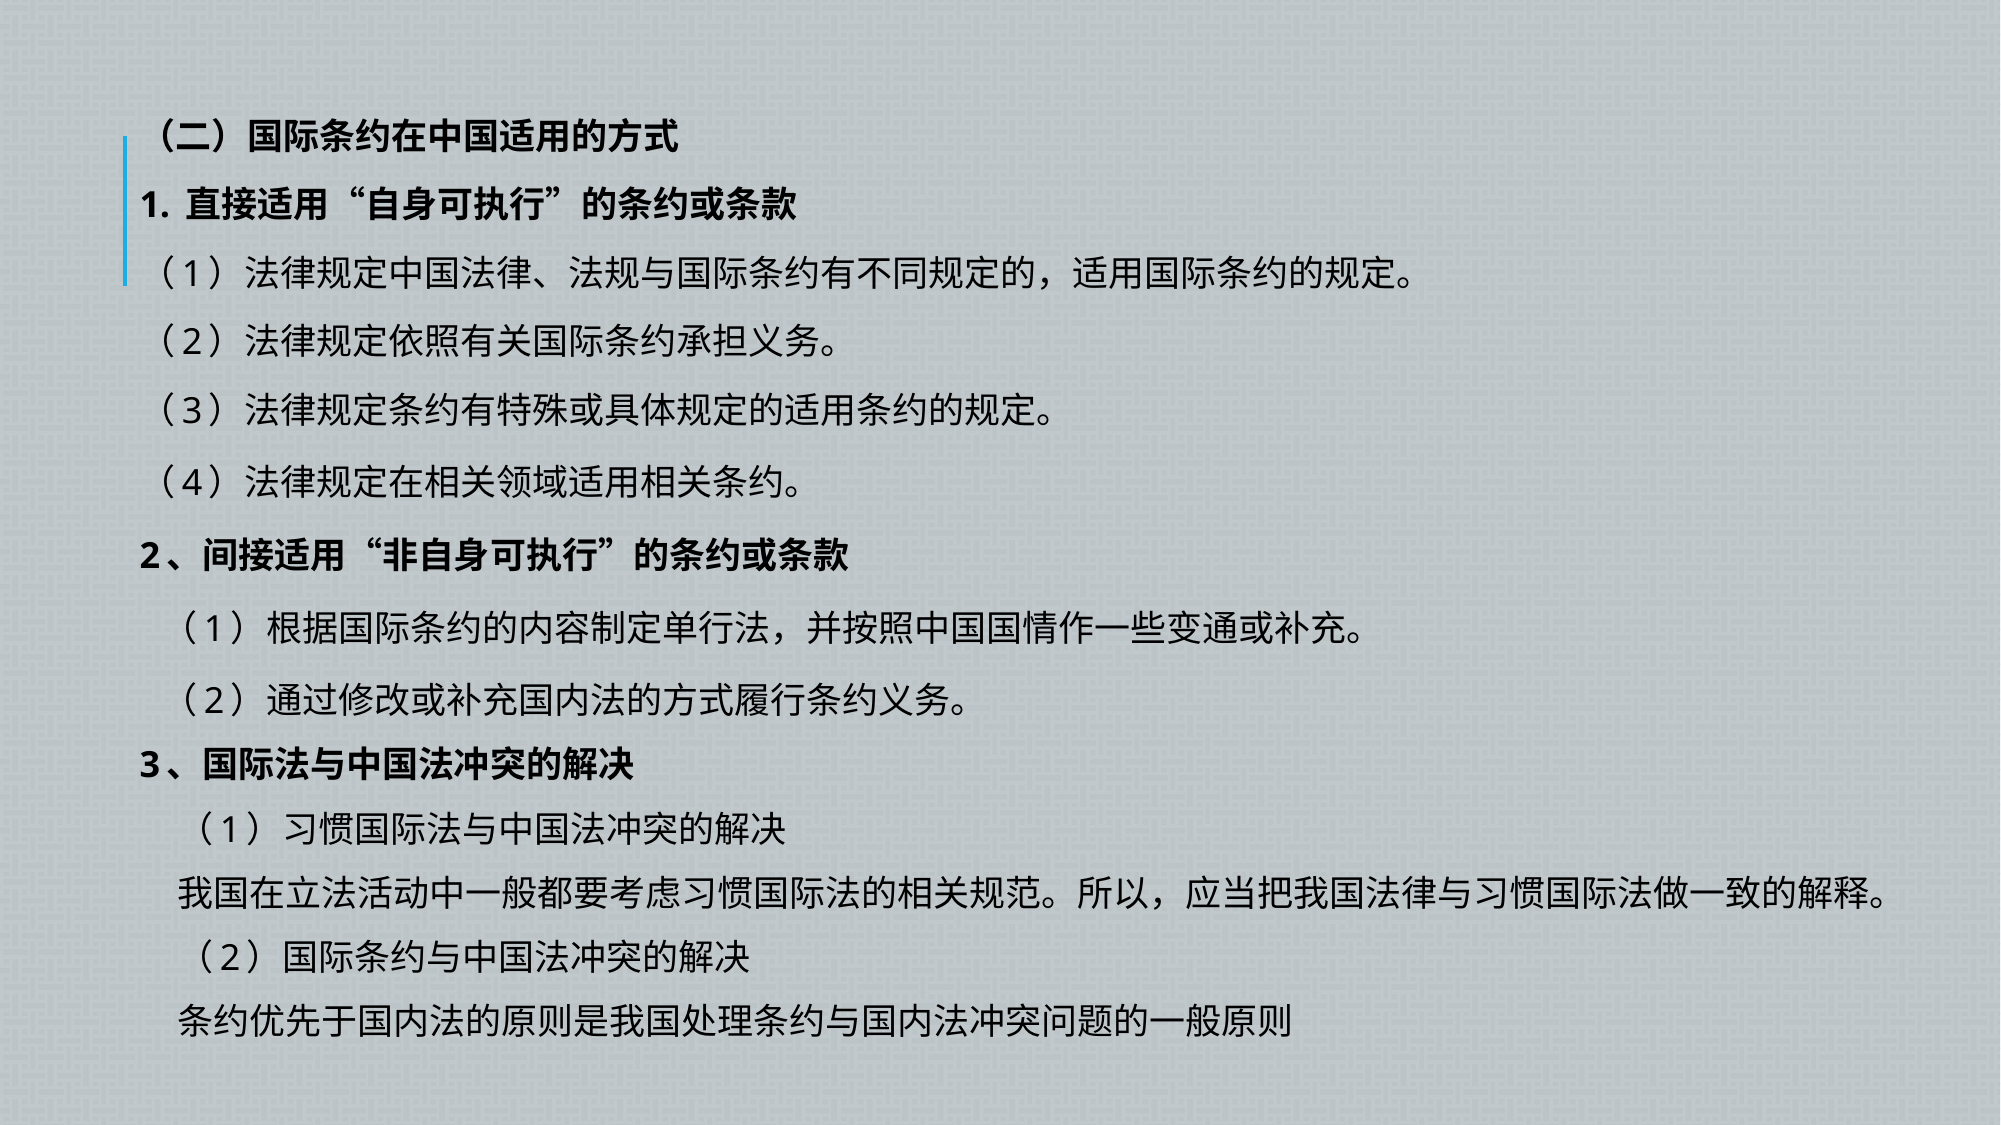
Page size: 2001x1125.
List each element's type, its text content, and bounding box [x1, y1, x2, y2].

list （二）国际条约在中国适用的方式 1. 直接适用“自身可执行”的条约或条款 （1）法律规定中国法律、法规与国际条约有不同规定的，适用国际条约的规定。 （2）法律规定依照有关国际条约承担义务。 （3）法律规定条约有特殊或具体规定的适用条约的规定。 （4）法律规定在相关领域适用相关条约。 2、间接适用“非自身可执行”的条约或条款 （1）根据国际条约的内容制定单行法，并按照中国国情作一些变通或补充。 （2）通过修改或补充国内法的方式履行条约义务。 3、国际法与中国法冲突的解决 （1）习惯国际法与中国法冲突的解决 我国在立法活动中一般都要考虑习惯国际法的相关规范。所以，应当把我国法律与习惯国际法做一致的解释。 （2）国际条约与中国法冲突的解决 条约优先于国内法的原则是我国处理条约与国内法冲突问题的一般原则 [132, 101, 1891, 1099]
